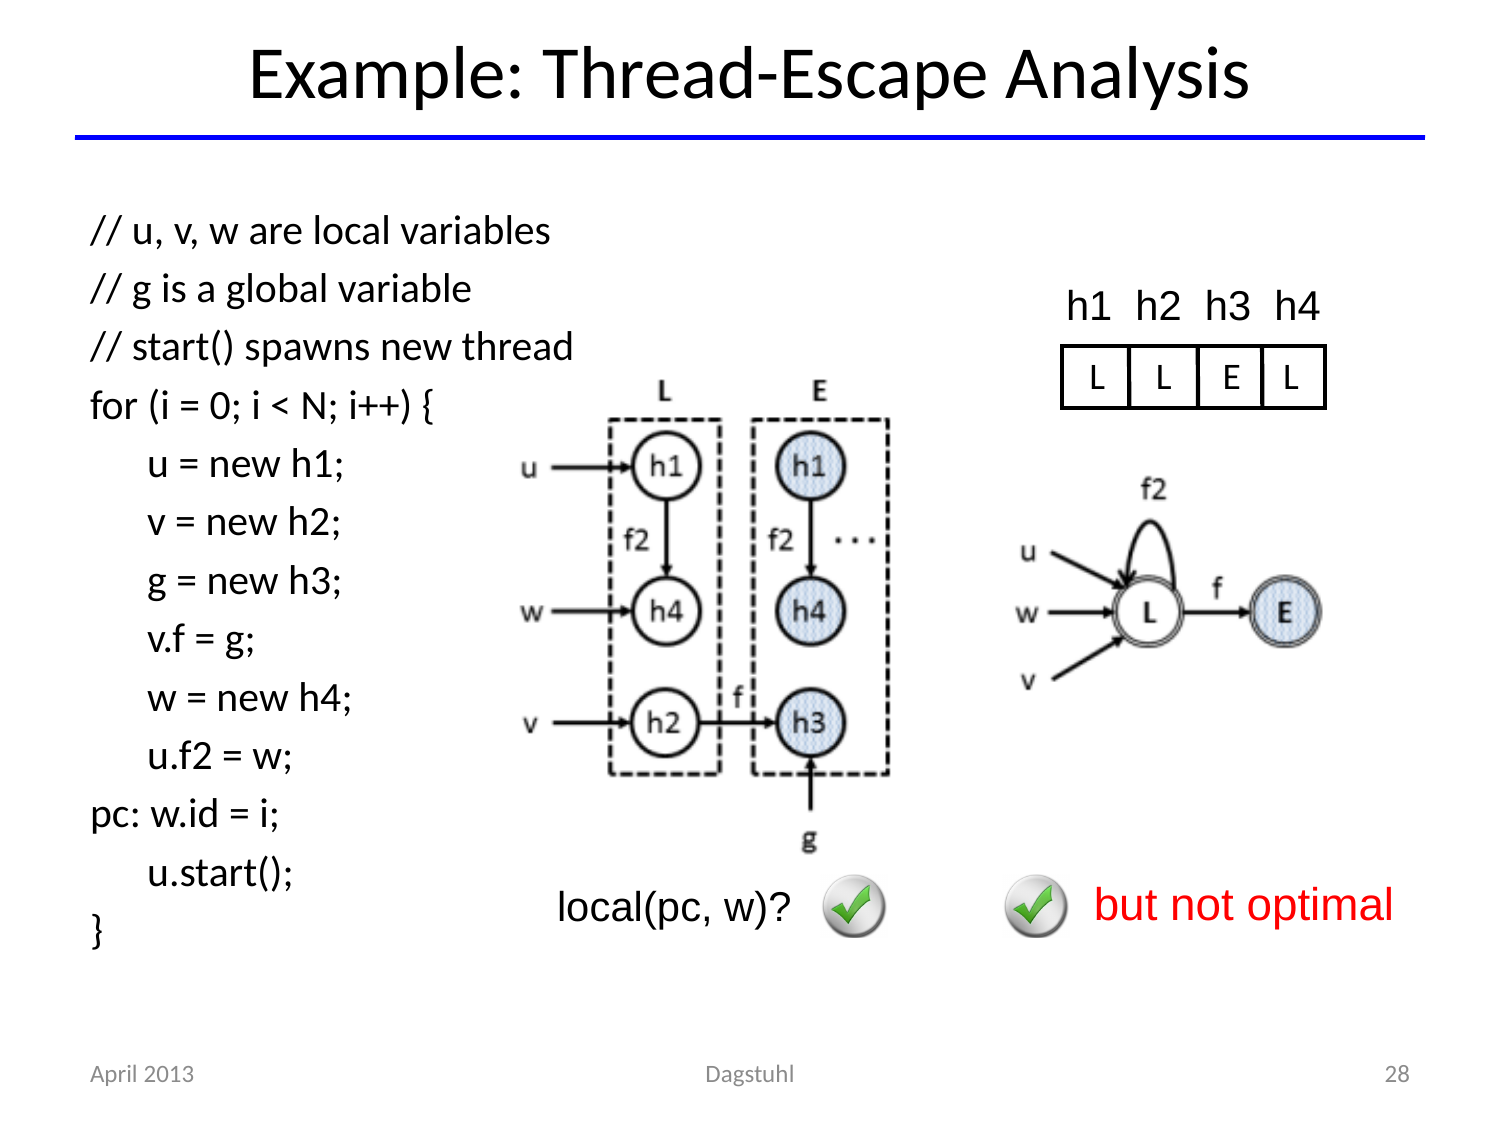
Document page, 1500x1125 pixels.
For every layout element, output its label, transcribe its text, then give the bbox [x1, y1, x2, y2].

slide_number 28 [1074, 1042, 1425, 1103]
picture [1002, 874, 1071, 938]
text_box but not optimal [1078, 867, 1410, 938]
list // u, v, w are local variables // g is a global variable // start() spawns new thread for (i = 0; i < N; i++) { u = new h1; v = new h2; g = new h3; v.f = g; w = new h4; u.f2 = w; pc: w.id = i; u.start(); } [75, 195, 1425, 958]
footer Dagstuhl [512, 1042, 988, 1103]
picture [820, 874, 888, 938]
text_box h1 h2 h3 h4 [1051, 270, 1336, 336]
title Example: Thread-Escape Analysis [75, 0, 1425, 138]
text_box local(pc, w)? [542, 872, 807, 937]
picture [962, 462, 1351, 705]
text_box L L E L [1062, 345, 1325, 409]
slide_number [75, 1042, 425, 1103]
picture [485, 368, 928, 863]
